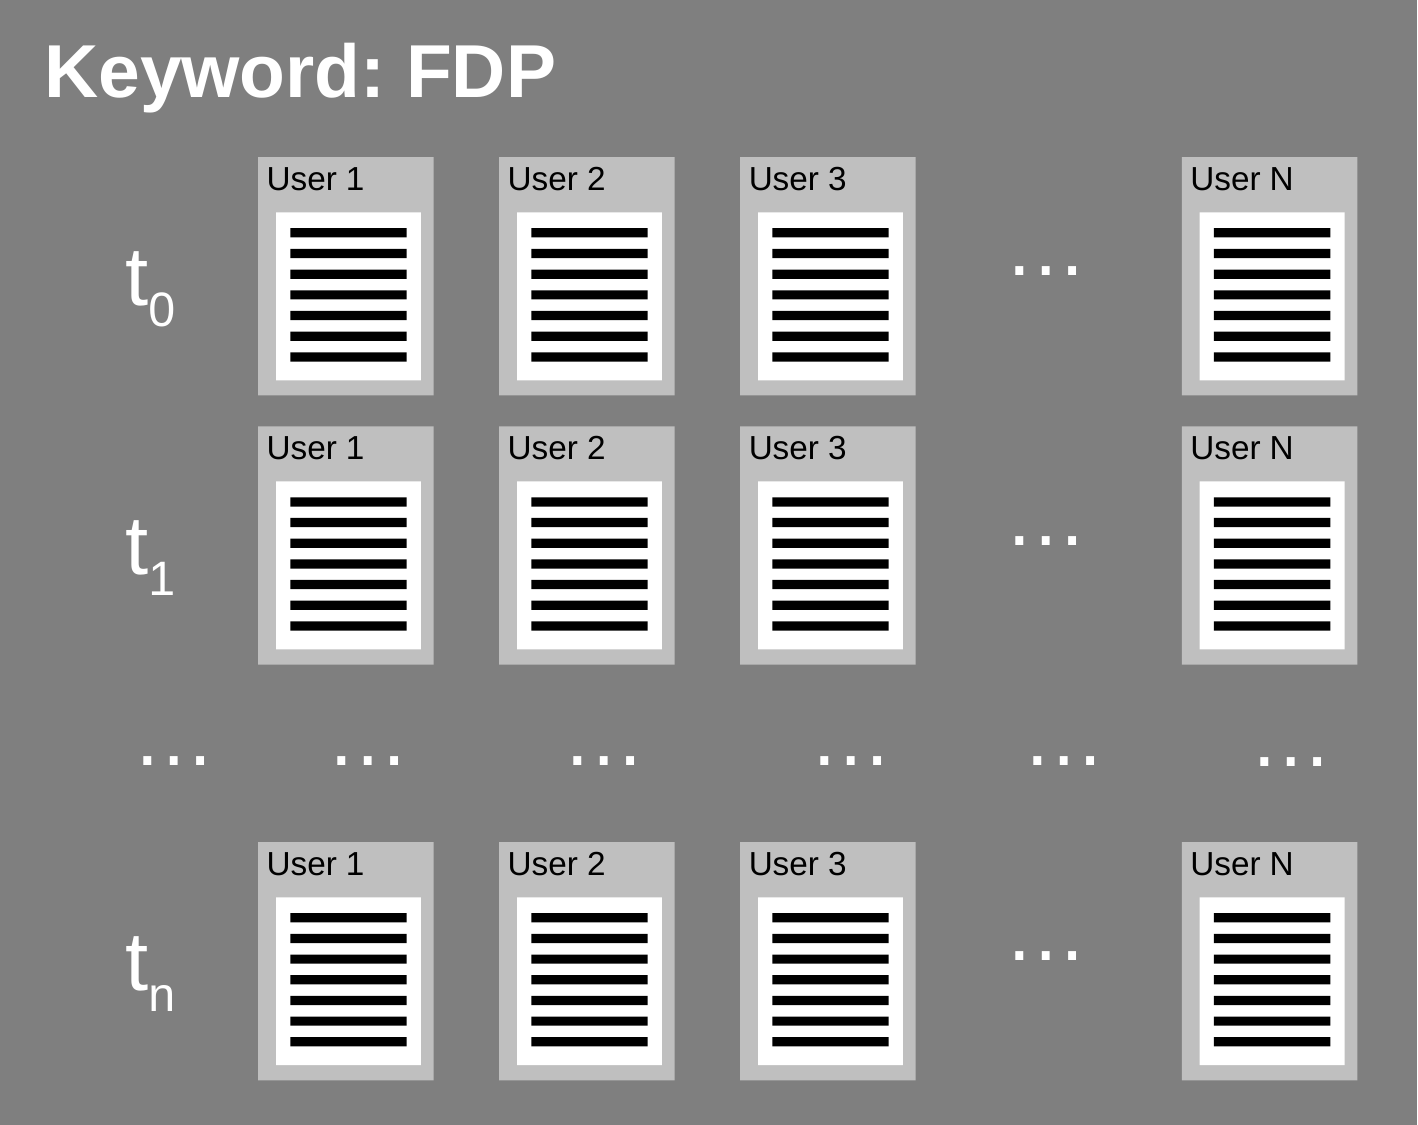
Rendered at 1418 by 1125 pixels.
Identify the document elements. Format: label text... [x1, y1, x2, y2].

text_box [103, 674, 1362, 793]
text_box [107, 834, 1358, 1081]
text_box Keyword: FDP [29, 15, 572, 121]
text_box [107, 149, 1358, 396]
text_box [107, 418, 1358, 665]
